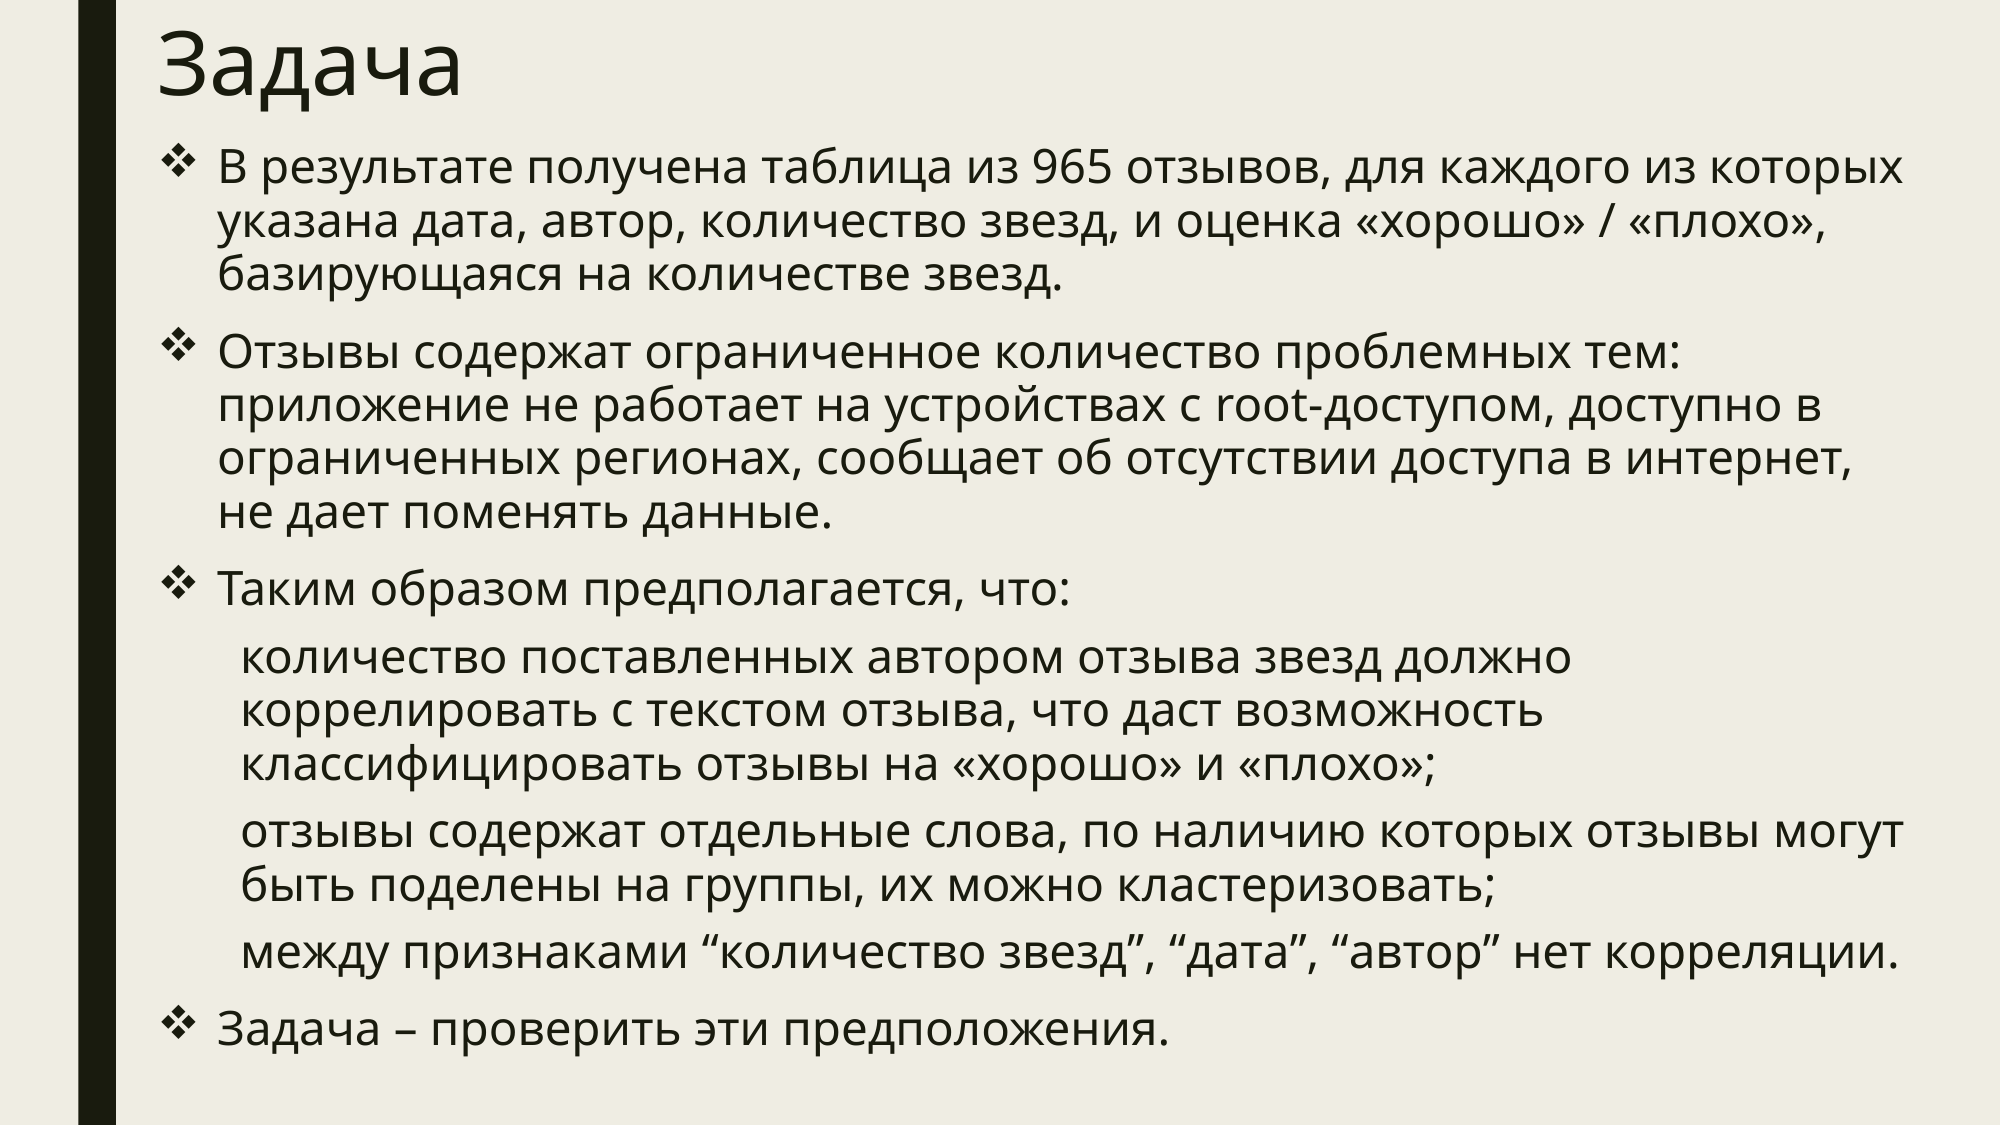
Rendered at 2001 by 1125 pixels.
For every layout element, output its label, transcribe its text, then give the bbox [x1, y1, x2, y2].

title Задача [142, 11, 1718, 123]
list В результате получена таблица из 965 отзывов, для каждого из которых указана дата, автор, количество звезд, и оценка «хорошо» / «плохо», базирующаяся на количестве звезд. Отзывы содержат ограниченное количество проблемных тем: приложение не работает на устройствах с root-доступом, доступно в ограниченных регионах, сообщает об отсутствии доступа в интернет, не дает поменять данные. Таким образом предполагается, что: количество поставленных автором отзыва звезд должно коррелировать с текстом отзыва, что даст возможность классифицировать отзывы на «хорошо» и «плохо»; отзывы содержат отдельные слова, по наличию которых отзывы могут быть поделены на группы, их можно кластеризовать; между признаками “количество звезд”, “дата”, “автор” нет корреляции. Задача – проверить эти предположения. [142, 133, 1934, 1073]
